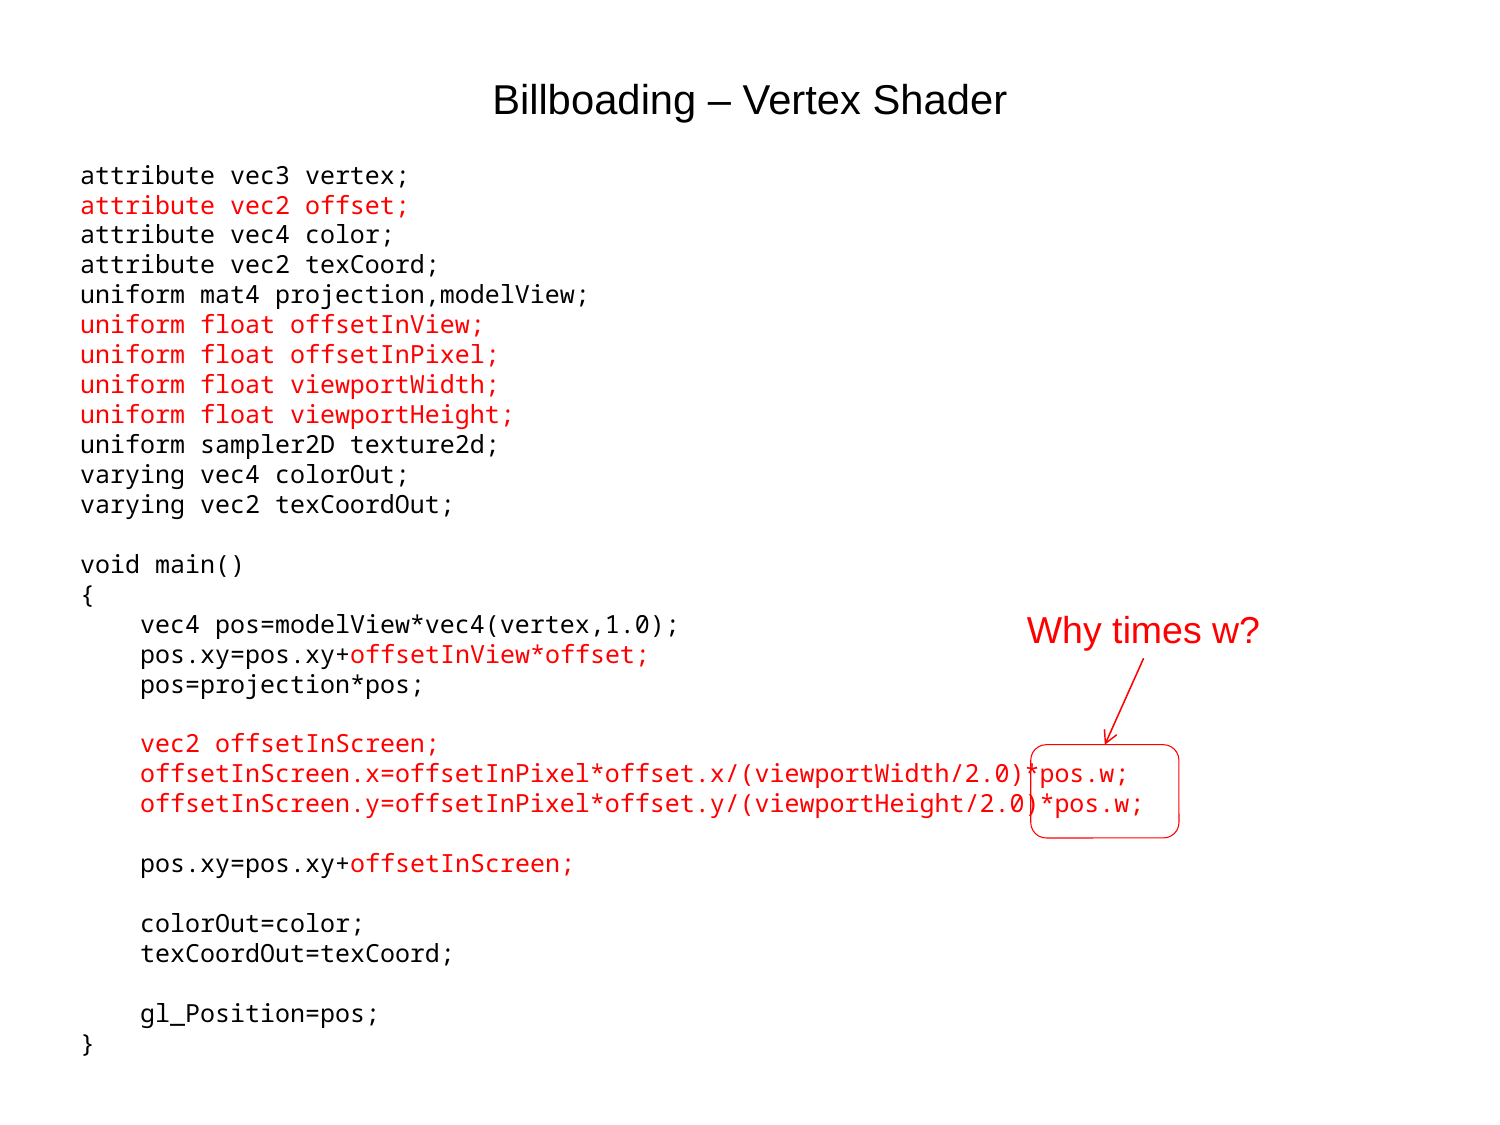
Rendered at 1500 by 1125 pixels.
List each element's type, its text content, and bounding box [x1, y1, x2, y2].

text_box attribute vec3 vertex; attribute vec2 offset; attribute vec4 color; attribute vec2 texCoord; uniform mat4 projection,modelView; uniform float offsetInView; uniform float offsetInPixel; uniform float viewportWidth; uniform float viewportHeight; uniform sampler2D texture2d; varying vec4 colorOut; varying vec2 texCoordOut; void main() { vec4 pos=modelView*vec4(vertex,1.0); pos.xy=pos.xy+offsetInView*offset; pos=projection*pos; vec2 offsetInScreen; offsetInScreen.x=offsetInPixel*offset.x/(viewportWidth/2.0)*pos.w; offsetInScreen.y=offsetInPixel*offset.y/(viewportHeight/2.0)*pos.w; pos.xy=pos.xy+offsetInScreen; colorOut=color; texCoordOut=texCoord; gl_Position=pos; } [65, 151, 1460, 1095]
title Billboading – Vertex Shader [75, 45, 1425, 150]
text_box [1104, 658, 1144, 745]
text_box Why times w? [1012, 598, 1276, 659]
text_box [1028, 742, 1182, 841]
